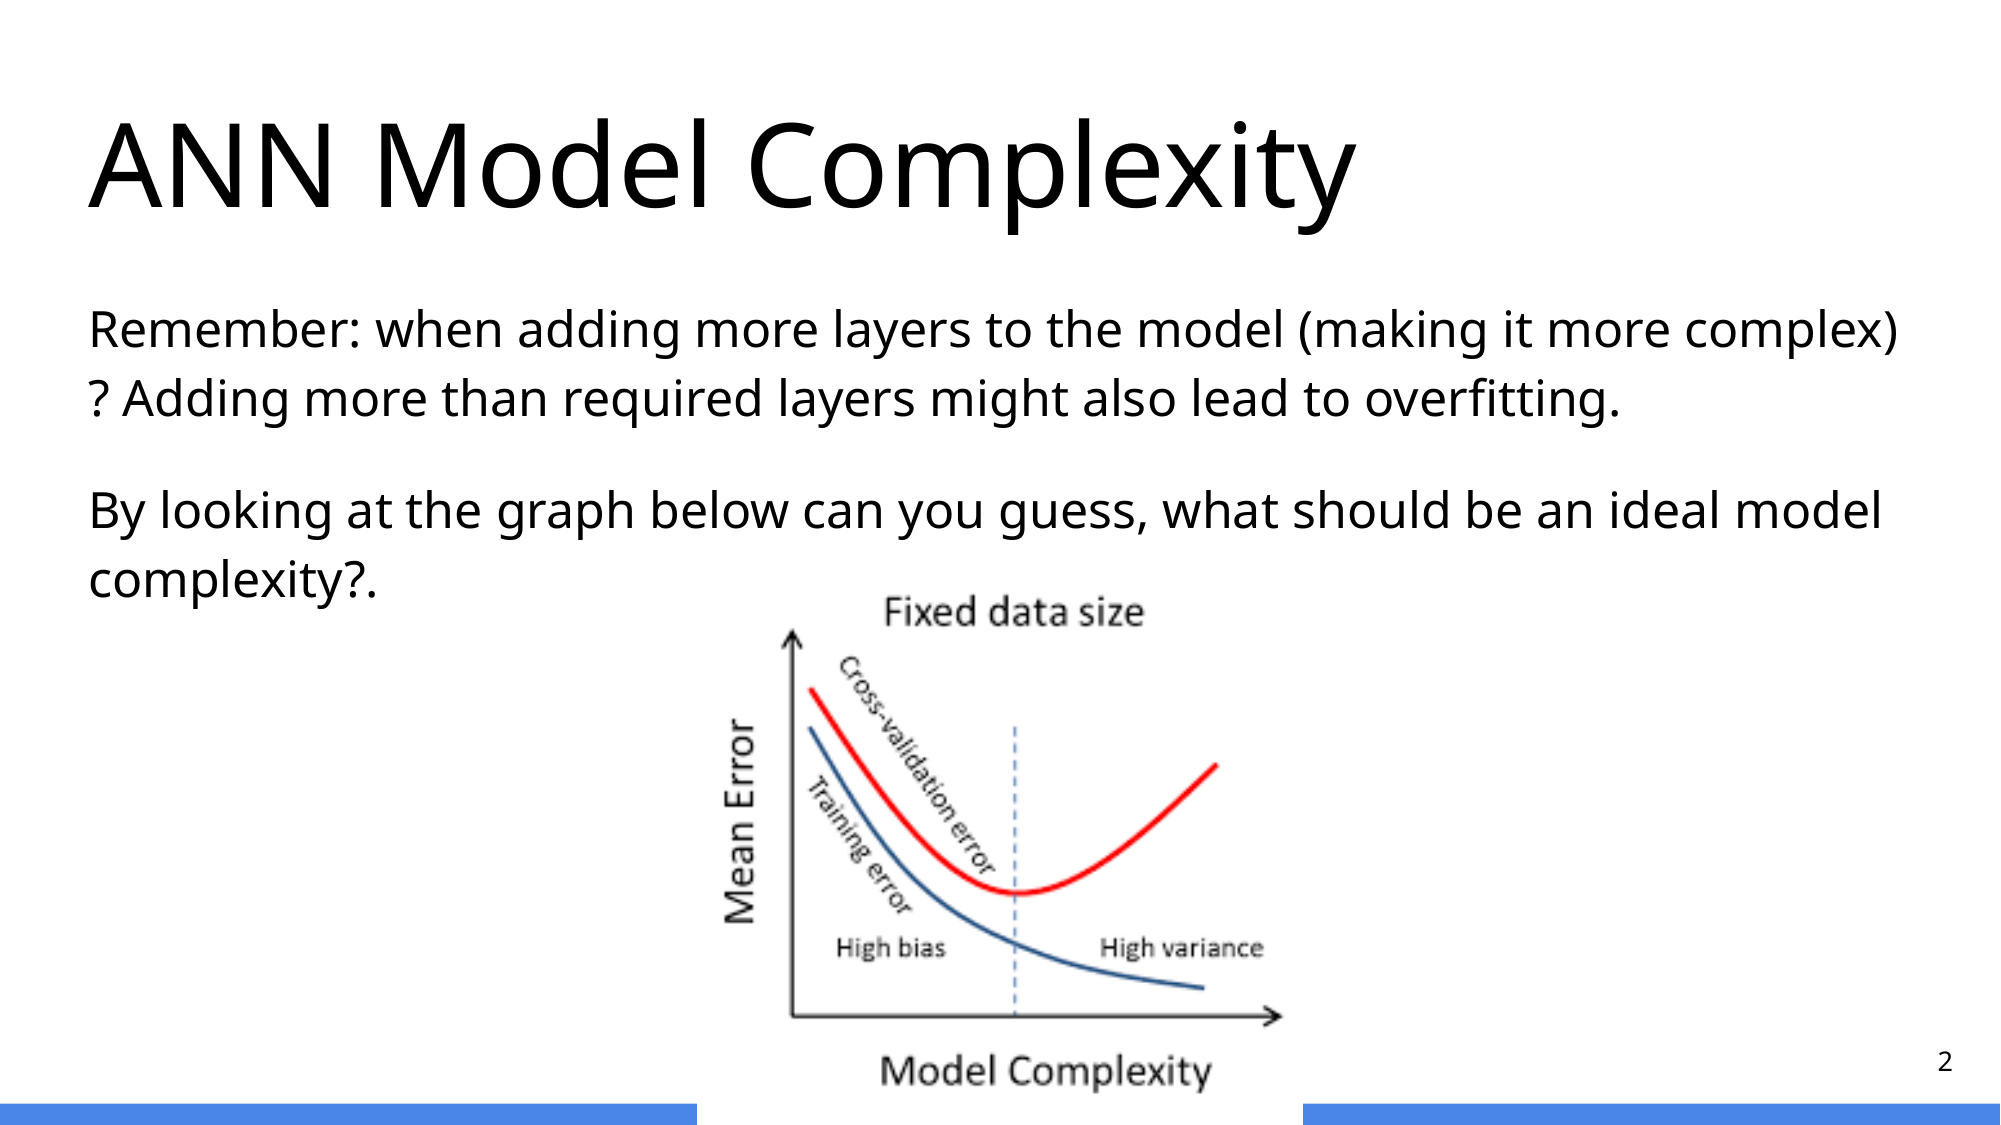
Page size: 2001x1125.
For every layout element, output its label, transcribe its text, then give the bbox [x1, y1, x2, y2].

slide_number ‹#› [1853, 1019, 1974, 1106]
title ANN Model Complexity [68, 69, 1932, 251]
picture [696, 570, 1303, 1125]
list Remember: when adding more layers to the model (making it more complex) ? Adding more than required layers might also lead to overfitting. By looking at the graph below can you guess, what should be an ideal model complexity?. [68, 267, 1932, 1002]
